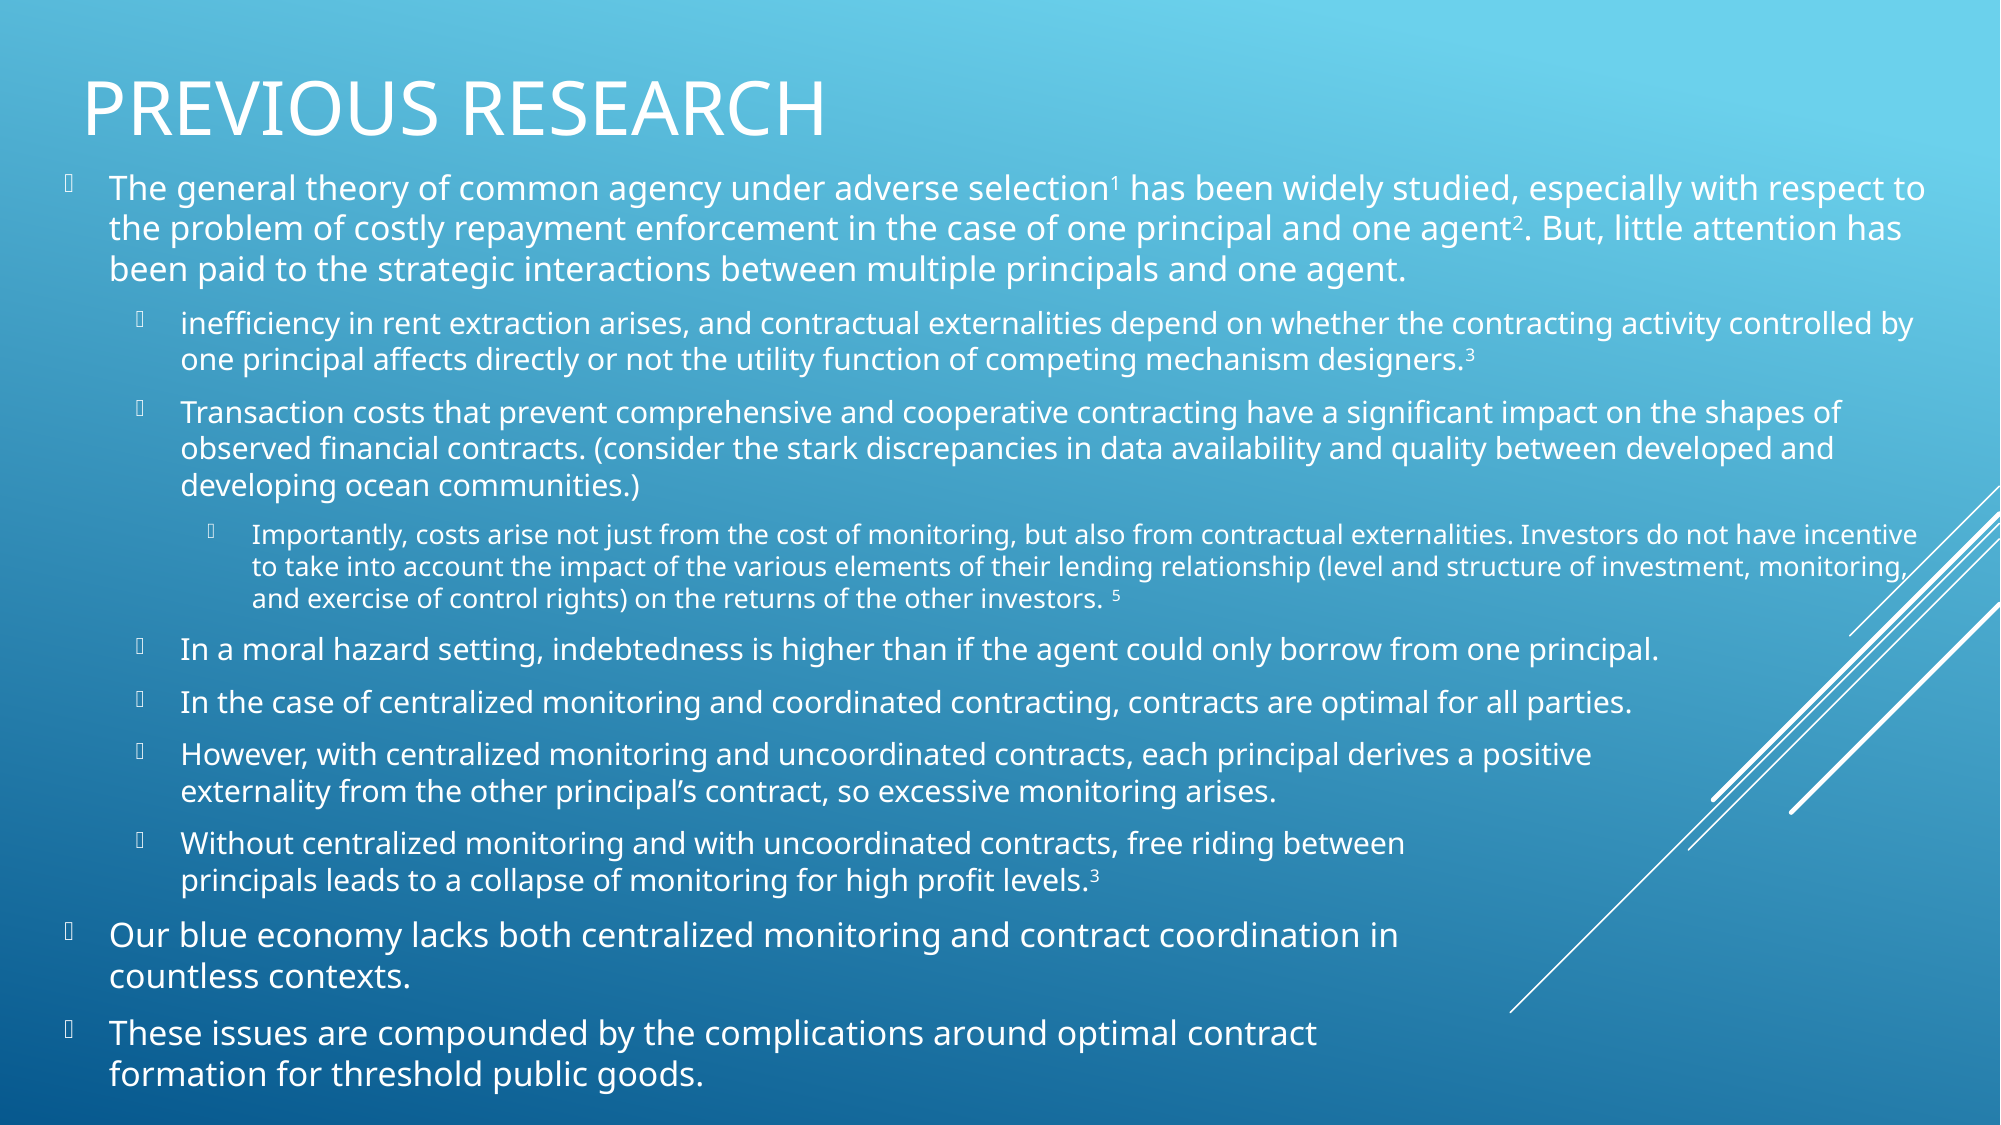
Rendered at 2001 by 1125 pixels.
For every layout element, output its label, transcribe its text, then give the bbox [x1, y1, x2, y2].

title Previous Research [66, 52, 1526, 159]
list The general theory of common agency under adverse selection1 has been widely studied, especially with respect to the problem of costly repayment enforcement in the case of one principal and one agent2. But, little attention has been paid to the strategic interactions between multiple principals and one agent. inefficiency in rent extraction arises, and contractual externalities depend on whether the contracting activity controlled by one principal affects directly or not the utility function of competing mechanism designers.3 Transaction costs that prevent comprehensive and cooperative contracting have a significant impact on the shapes of observed financial contracts. (consider the stark discrepancies in data availability and quality between developed and developing ocean communities.) Importantly, costs arise not just from the cost of monitoring, but also from contractual externalities. Investors do not have incentive to take into account the impact of the various elements of their lending relationship (level and structure of investment, monitoring, and exercise of control rights) on the returns of the other investors. 5 In a moral hazard setting, indebtedness is higher than if the agent could only borrow from one principal. In the case of centralized monitoring and coordinated contracting, contracts are optimal for all parties. However, with centralized monitoring and uncoordinated contracts, each principal derives a positive externality from the other principal’s contract, so excessive monitoring arises. Without centralized monitoring and with uncoordinated contracts, free riding between principals leads to a collapse of monitoring for high profit levels.3 Our blue economy lacks both centralized monitoring and contract coordination in countless contexts. These issues are compounded by the complications around optimal contract formation for threshold public goods. [49, 156, 1943, 1103]
